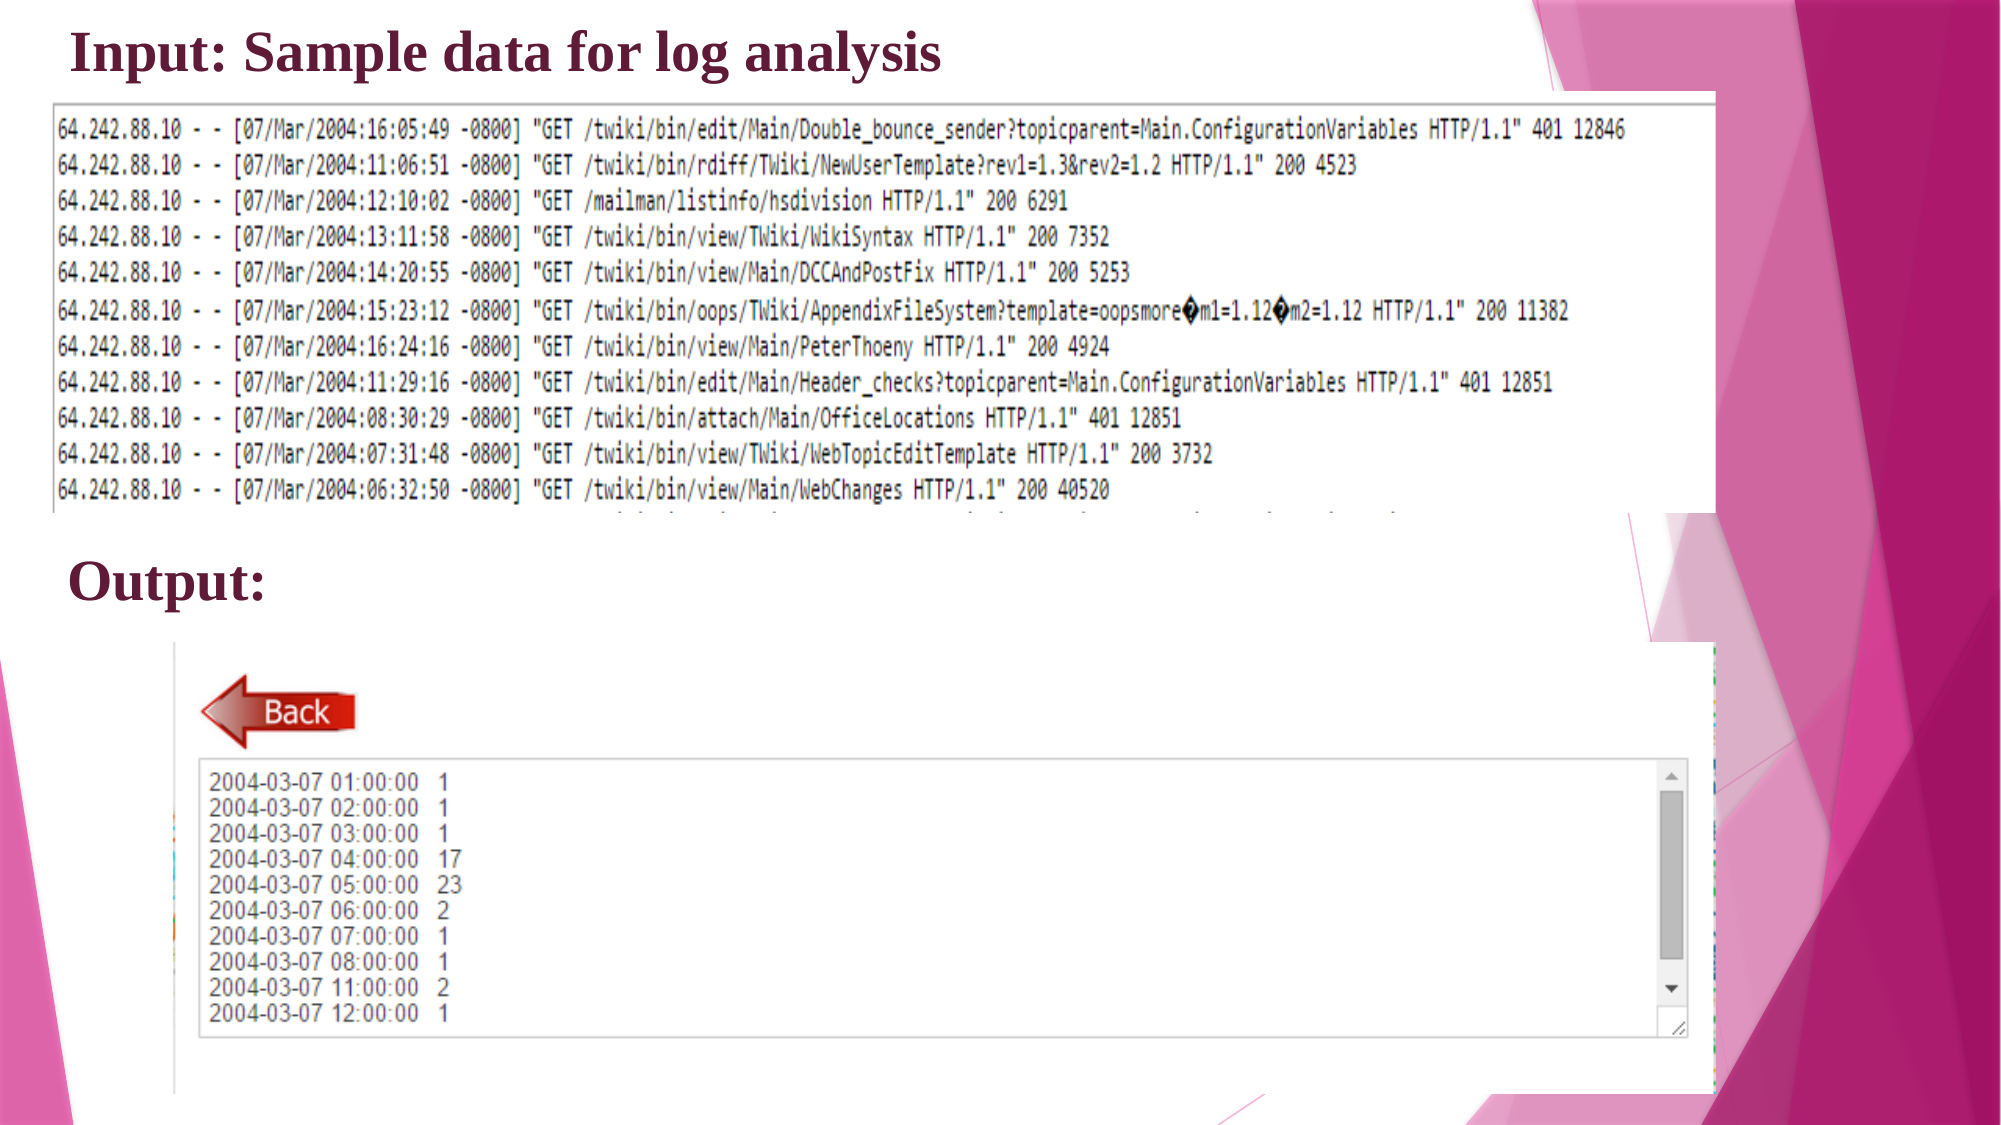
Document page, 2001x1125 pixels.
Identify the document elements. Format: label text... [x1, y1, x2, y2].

text_box Output: [52, 534, 284, 620]
text_box Input: Sample data for log analysis [55, 5, 959, 89]
picture [50, 90, 1717, 513]
picture [172, 641, 1717, 1095]
